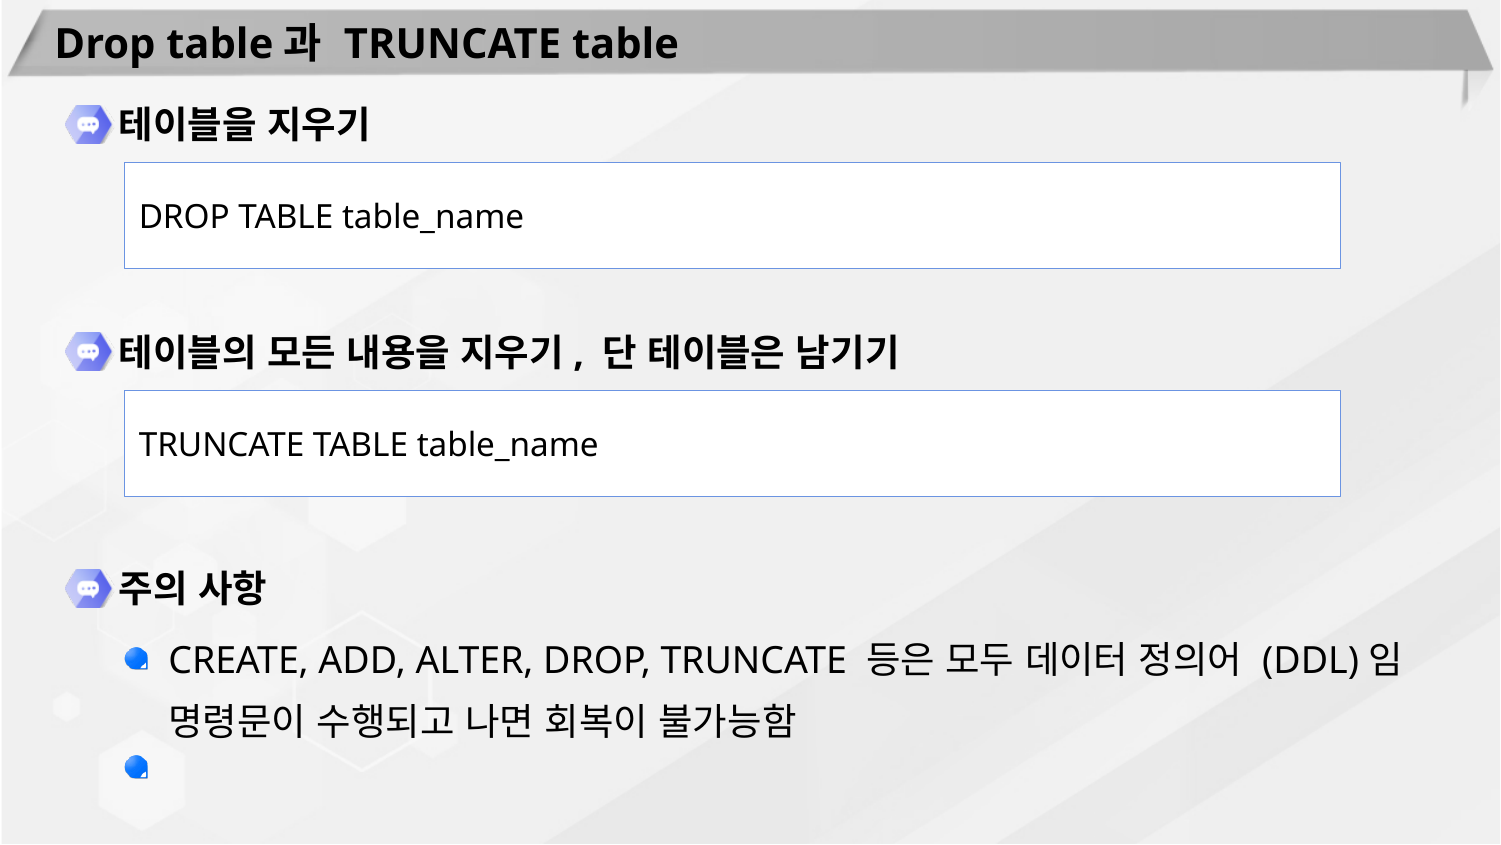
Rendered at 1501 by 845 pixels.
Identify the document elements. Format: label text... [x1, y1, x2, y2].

text_box 테이블을 지우기 [98, 91, 752, 157]
text_box 테이블의 모든 내용을 지우기, 단 테이블은 남기기 [98, 318, 1069, 385]
picture [123, 755, 148, 779]
text_box Drop table과 TRUNCATE table [42, 11, 692, 74]
text_box DROP TABLE table_name [122, 160, 1343, 270]
text_box TRUNCATE TABLE table_name [122, 388, 1343, 498]
picture [64, 105, 116, 144]
text_box CREATE, ADD, ALTER, DROP, TRUNCATE 등은 모두 데이터 정의어 (DDL)임 명령문이 수행되고 나면 회복이 불가능함 [147, 625, 1436, 754]
picture [123, 646, 148, 671]
text_box 주의 사항 [98, 555, 359, 621]
picture [64, 332, 116, 372]
picture [64, 568, 116, 608]
